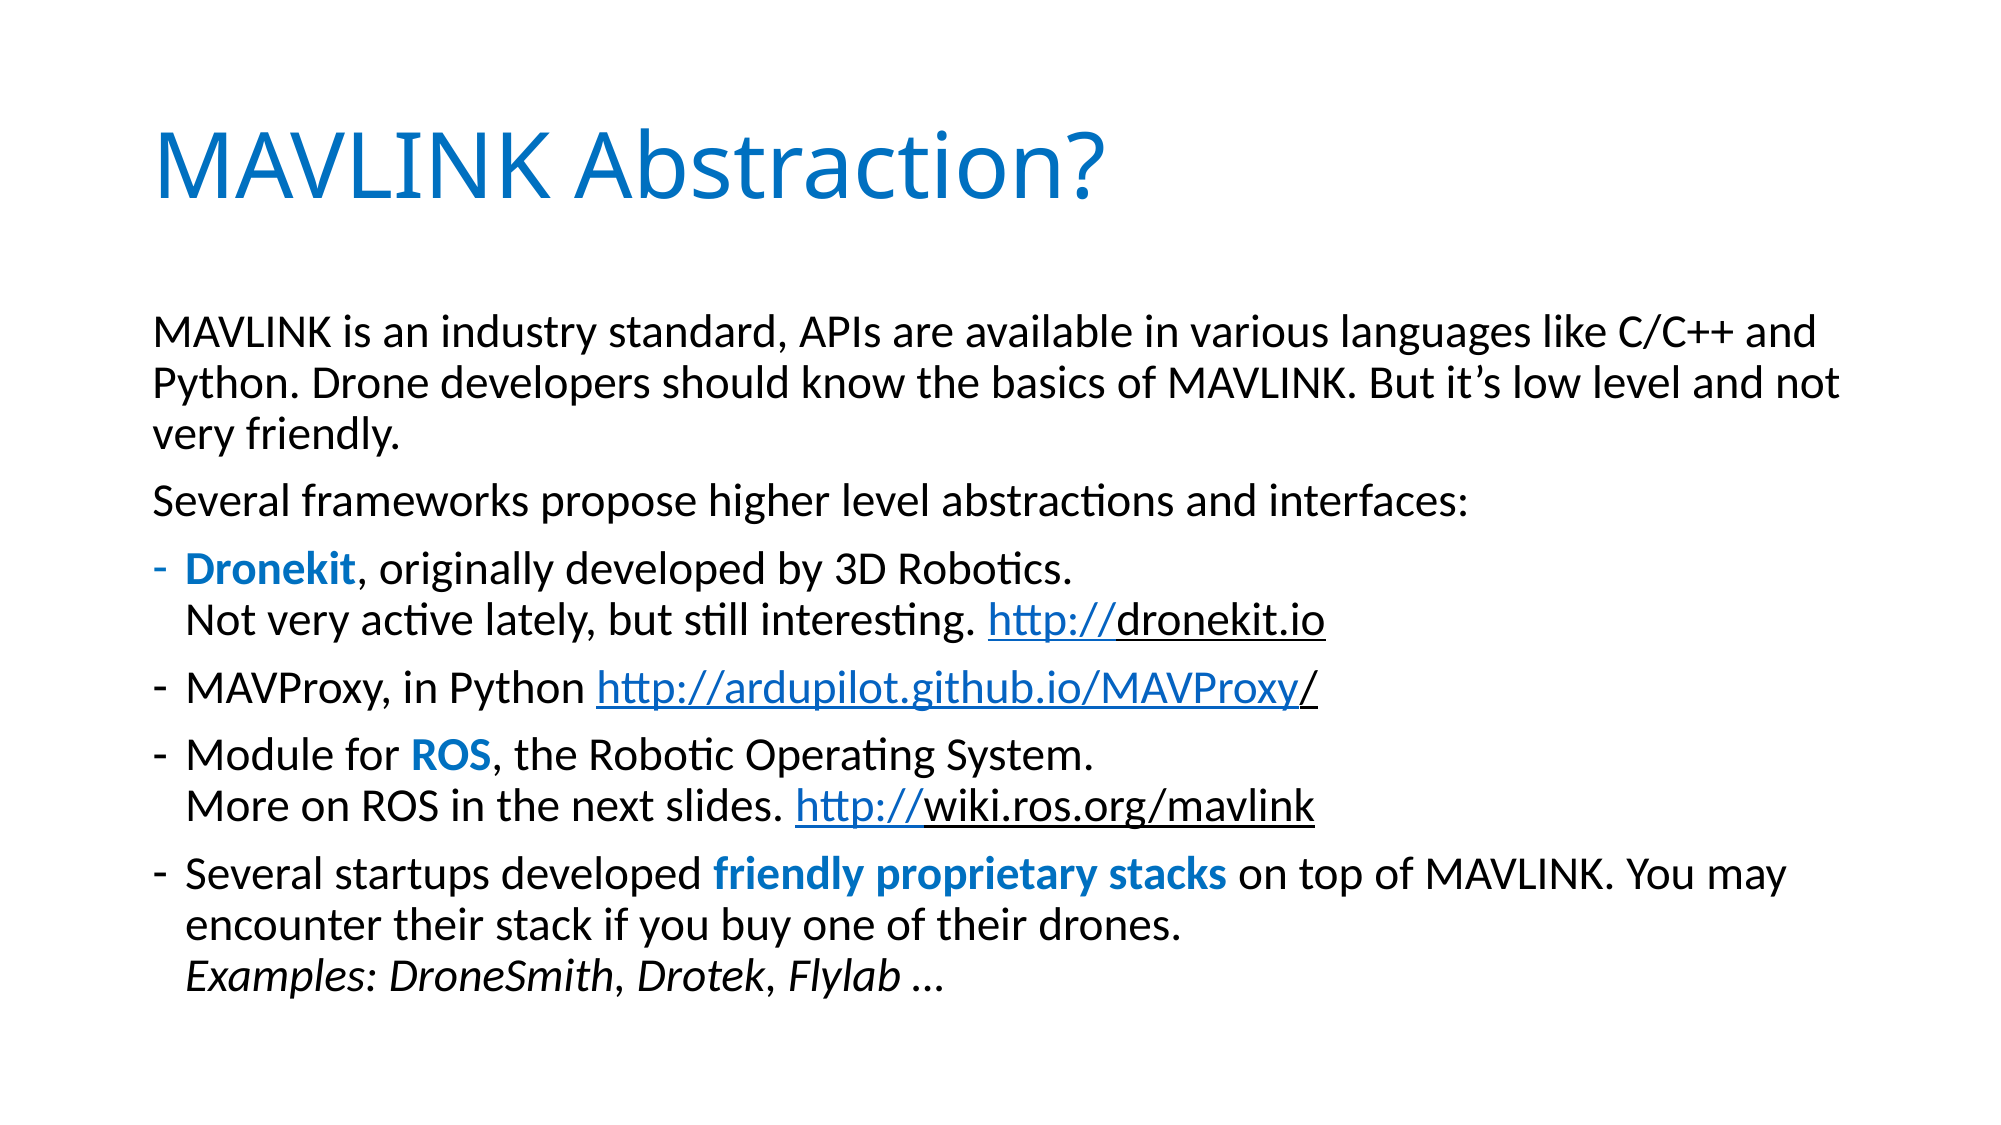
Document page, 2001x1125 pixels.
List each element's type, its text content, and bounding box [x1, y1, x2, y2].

title MAVLINK Abstraction? [137, 59, 1863, 278]
list MAVLINK is an industry standard, APIs are available in various languages like C/C++ and Python. Drone developers should know the basics of MAVLINK. But it’s low level and not very friendly. Several frameworks propose higher level abstractions and interfaces: Dronekit, originally developed by 3D Robotics. Not very active lately, but still interesting. http://dronekit.io MAVProxy, in Python http://ardupilot.github.io/MAVProxy/ Module for ROS, the Robotic Operating System. More on ROS in the next slides. http://wiki.ros.org/mavlink Several startups developed friendly proprietary stacks on top of MAVLINK. You may encounter their stack if you buy one of their drones. Examples: DroneSmith, Drotek, Flylab … [137, 299, 1863, 1014]
